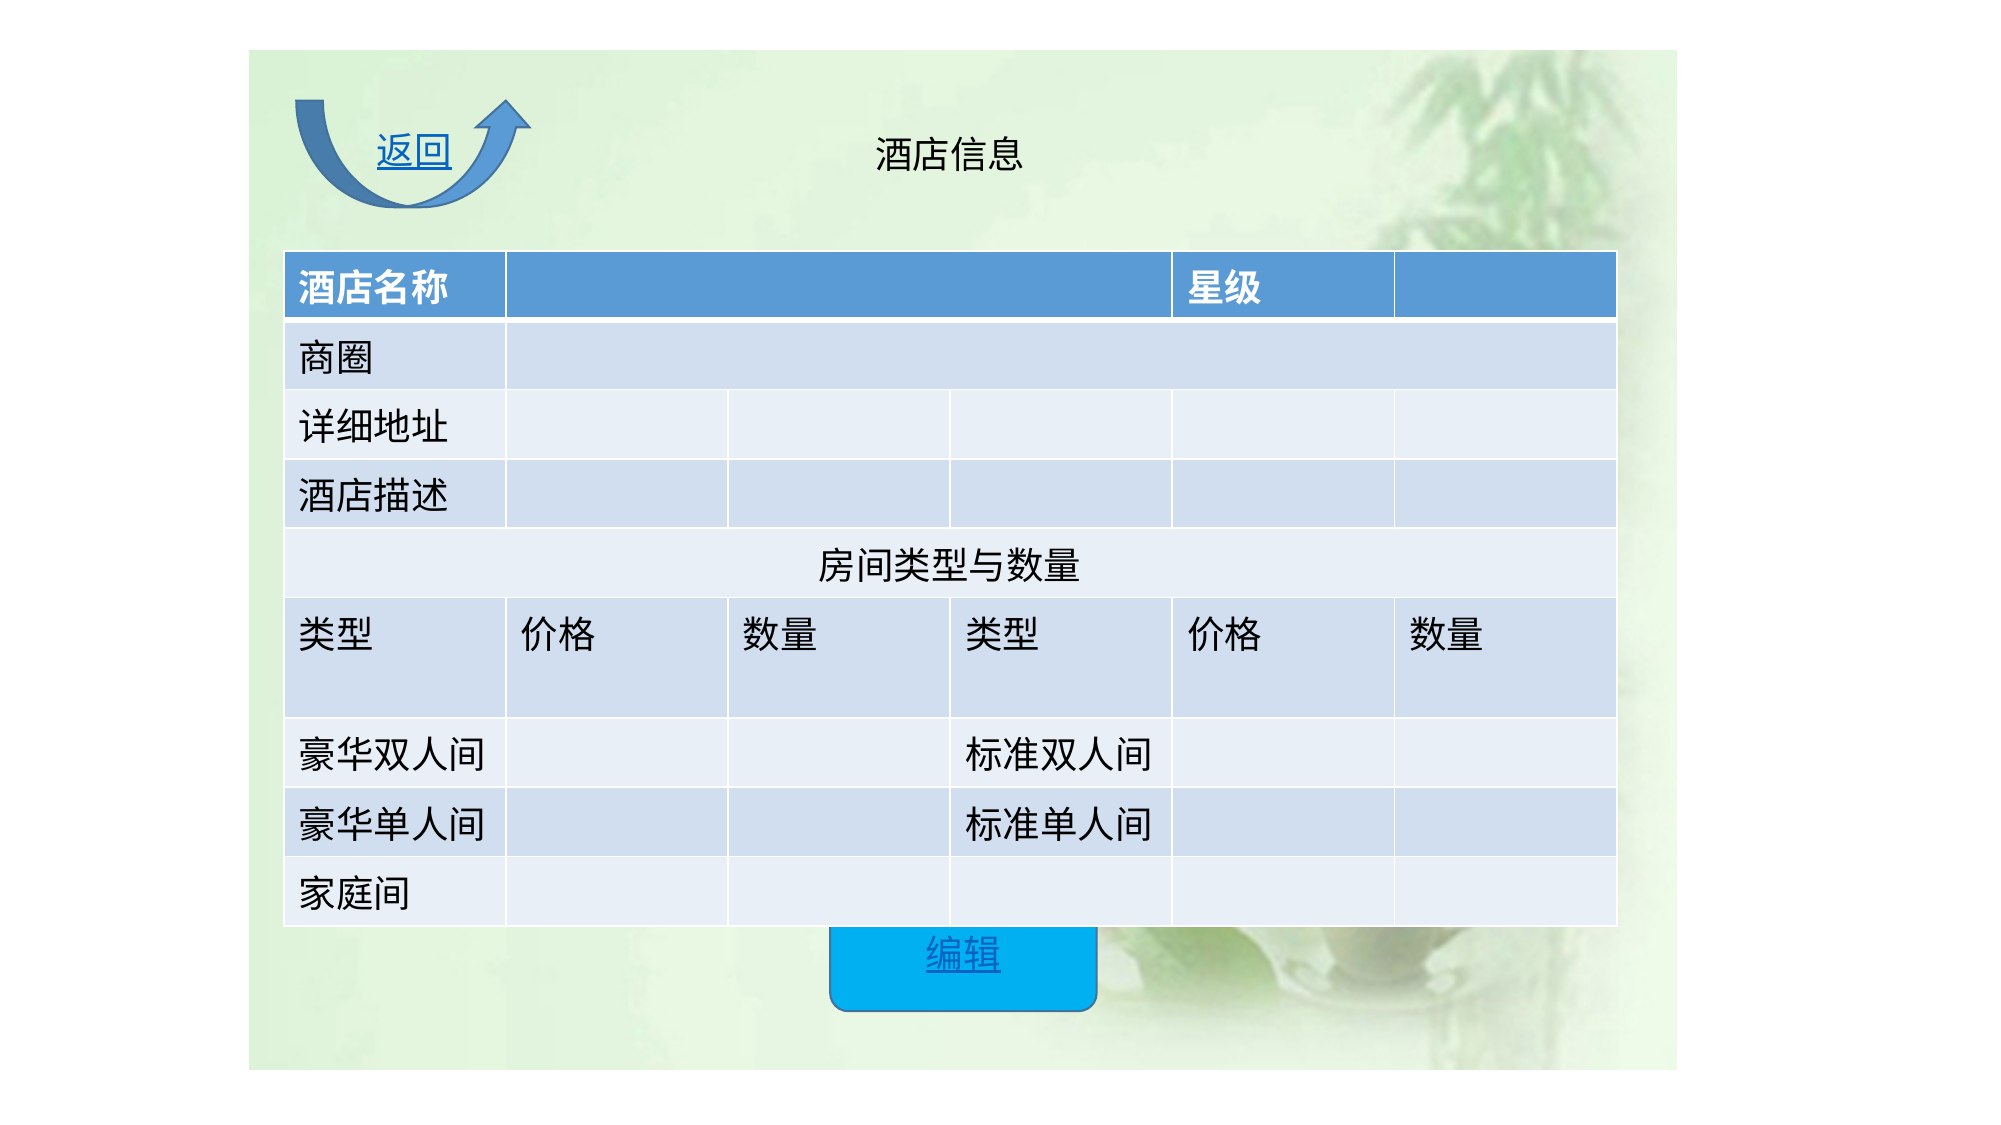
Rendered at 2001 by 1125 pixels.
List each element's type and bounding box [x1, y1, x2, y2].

picture [249, 50, 1677, 1070]
